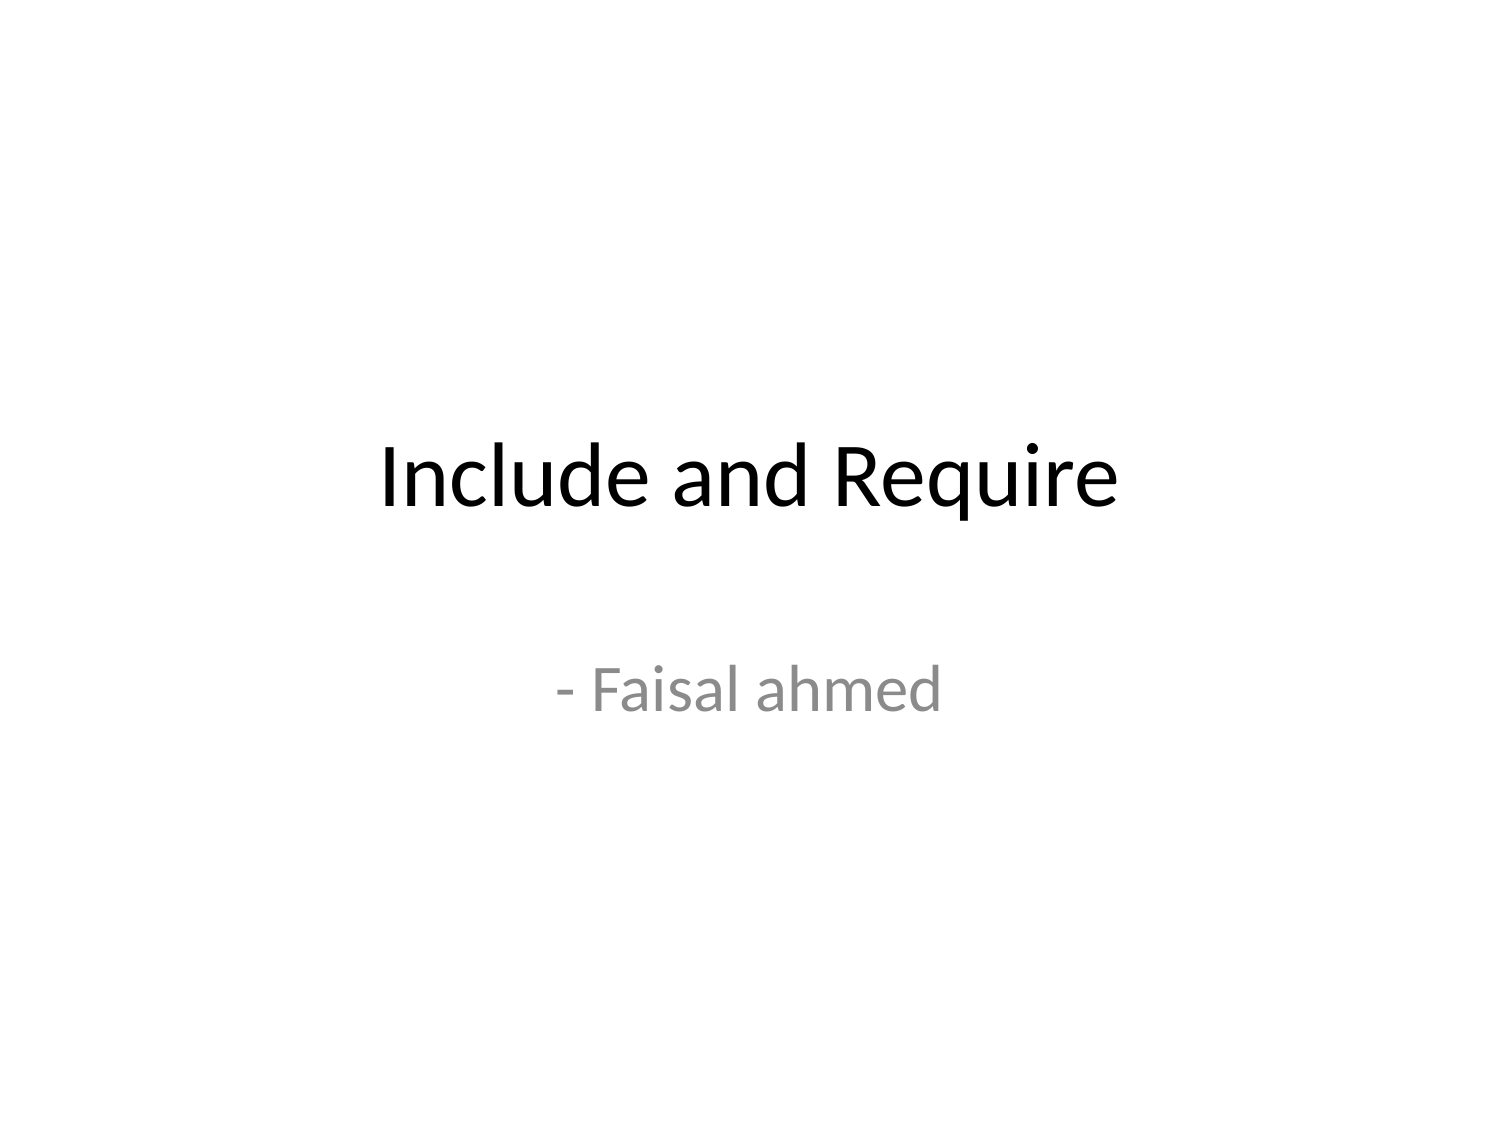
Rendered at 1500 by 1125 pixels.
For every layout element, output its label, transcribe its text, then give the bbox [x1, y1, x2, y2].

subtitle - Faisal ahmed [225, 637, 1275, 925]
title Include and Require [112, 349, 1388, 591]
